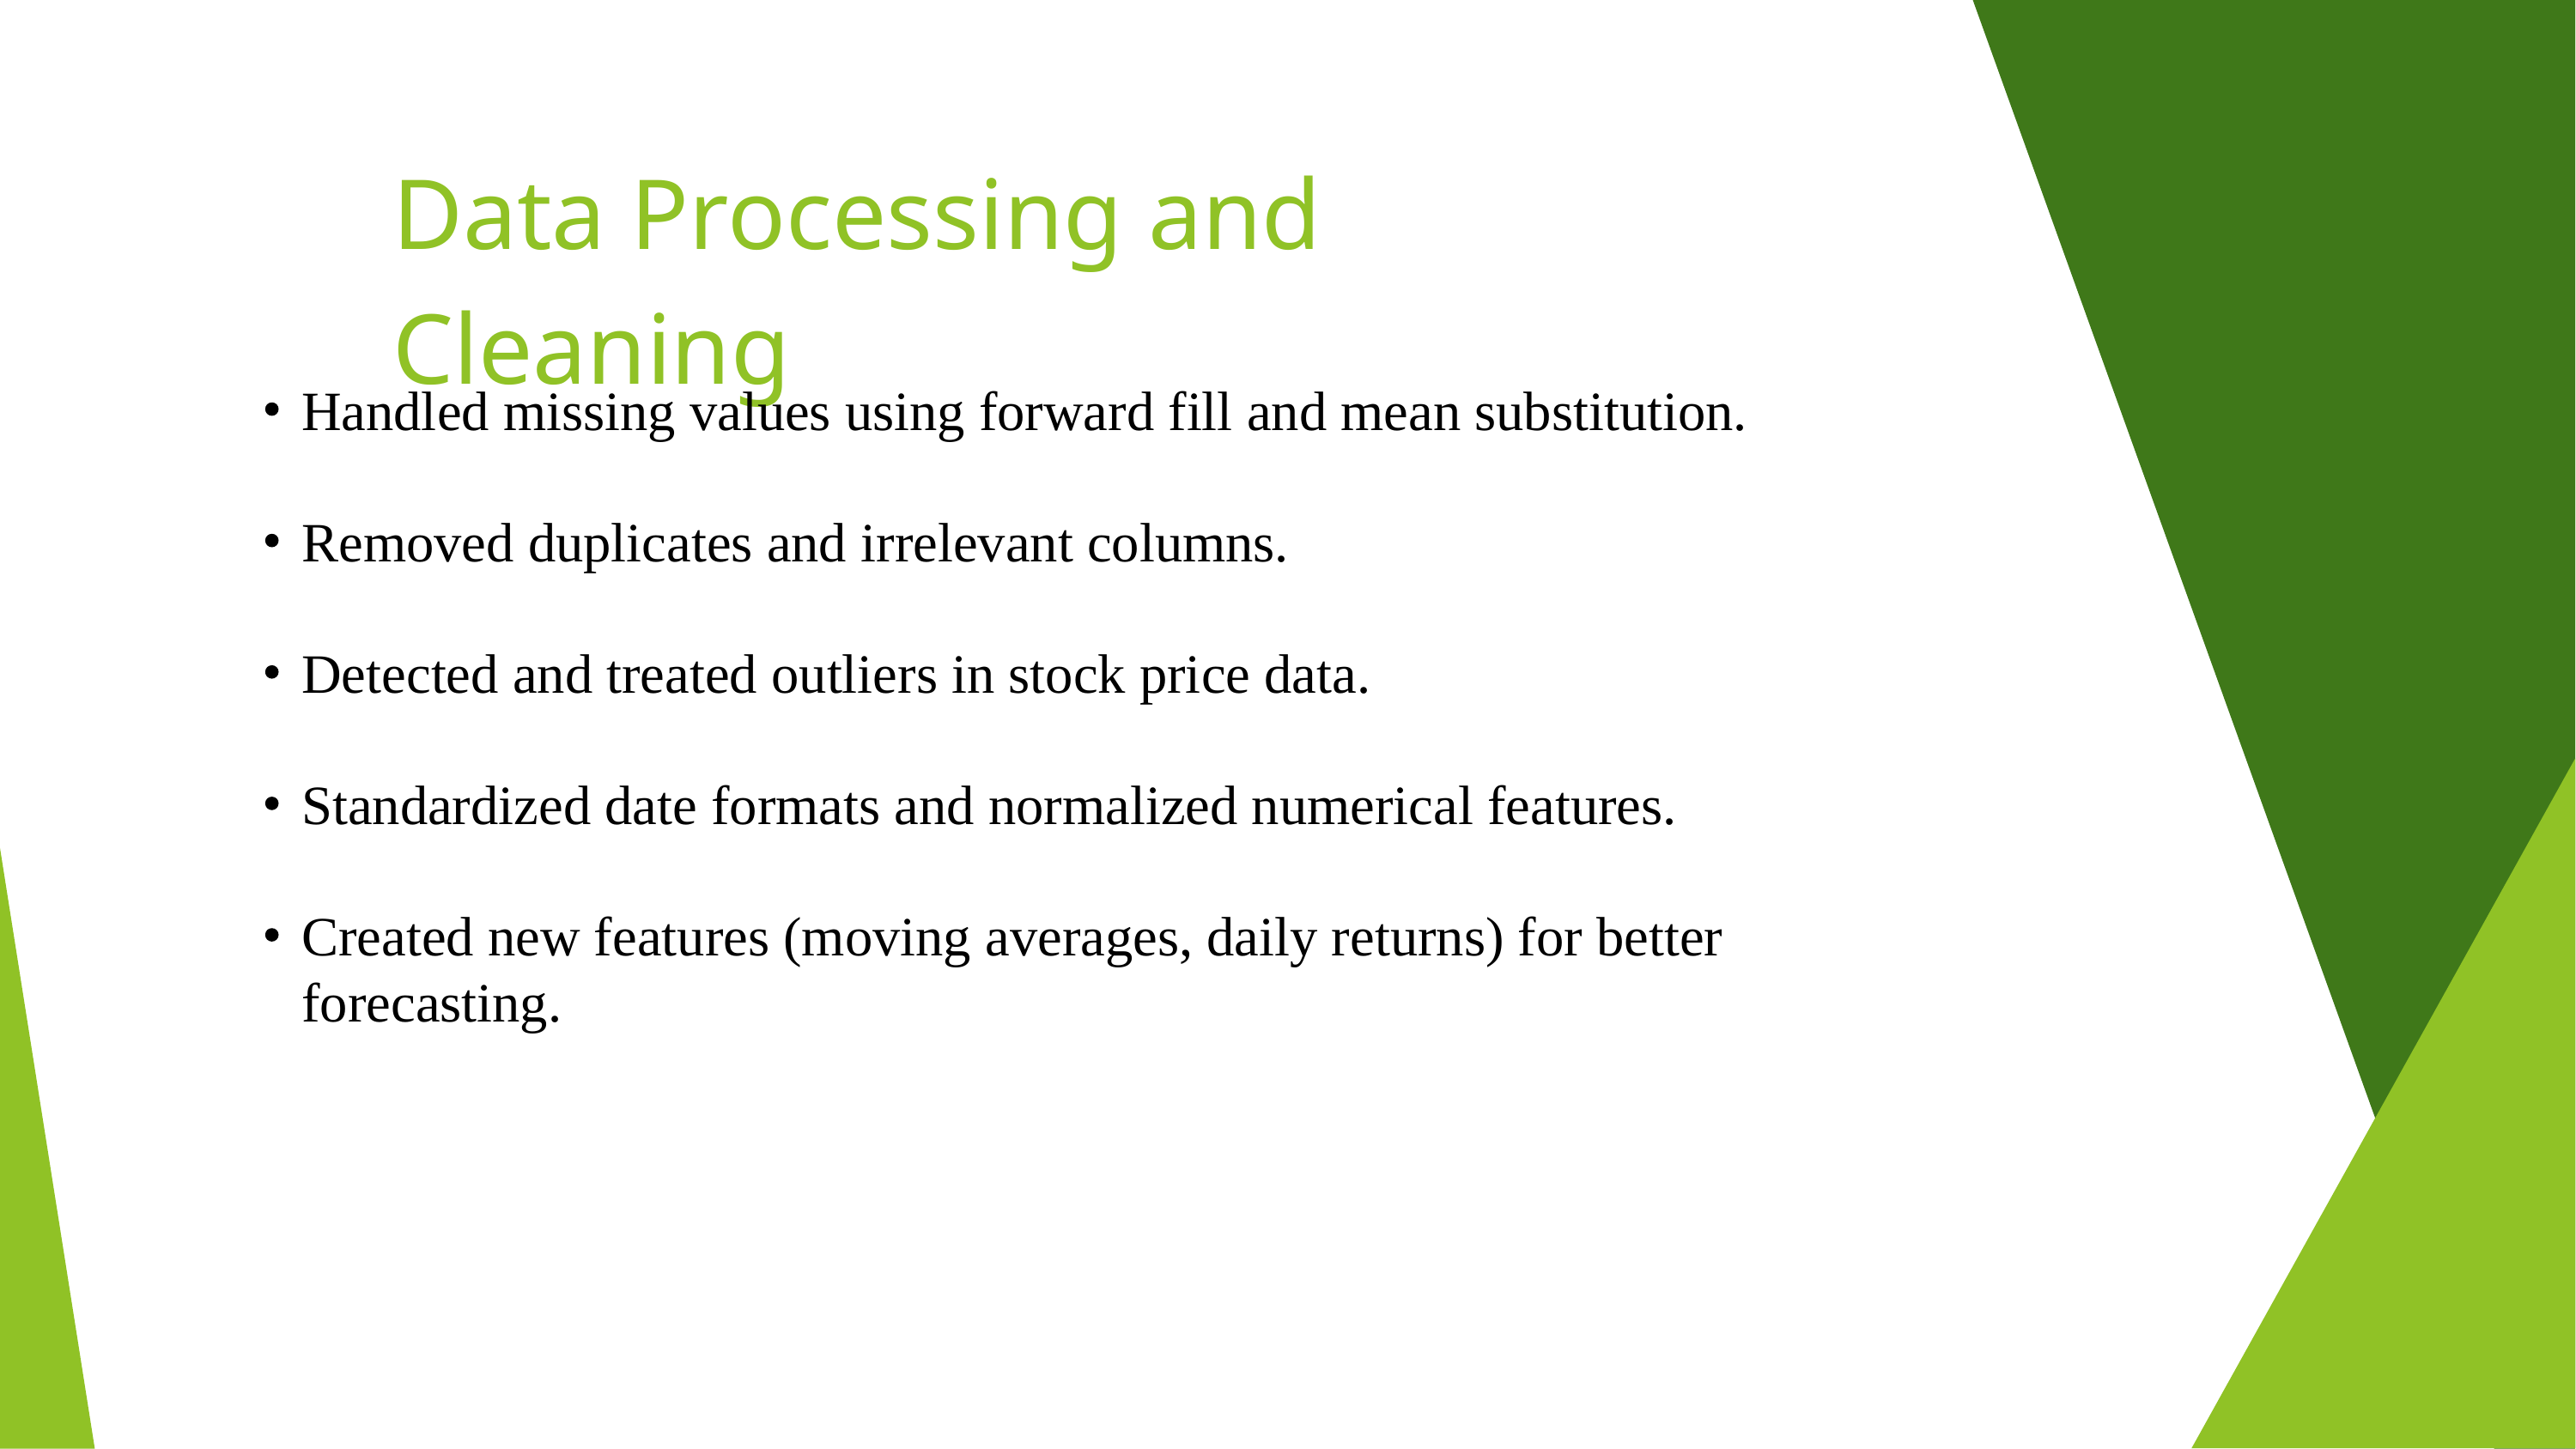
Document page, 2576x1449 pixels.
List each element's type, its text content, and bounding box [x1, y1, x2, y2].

text_box Detected and treated outliers in stock price data. [301, 639, 1469, 705]
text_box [264, 796, 279, 810]
text_box Handled missing values using forward fill and mean substitution. [301, 375, 1864, 442]
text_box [264, 533, 279, 548]
text_box Removed duplicates and irrelevant columns. [301, 506, 1370, 573]
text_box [264, 664, 279, 679]
text_box Created new features (moving averages, daily returns) for better forecasting. [301, 901, 1834, 1034]
text_box Data Processing and Cleaning [392, 132, 1714, 375]
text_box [264, 402, 279, 416]
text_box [0, 847, 95, 1449]
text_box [1963, 0, 2576, 1449]
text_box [264, 927, 279, 943]
text_box Standardized date formats and normalized numerical features. [301, 770, 1801, 836]
